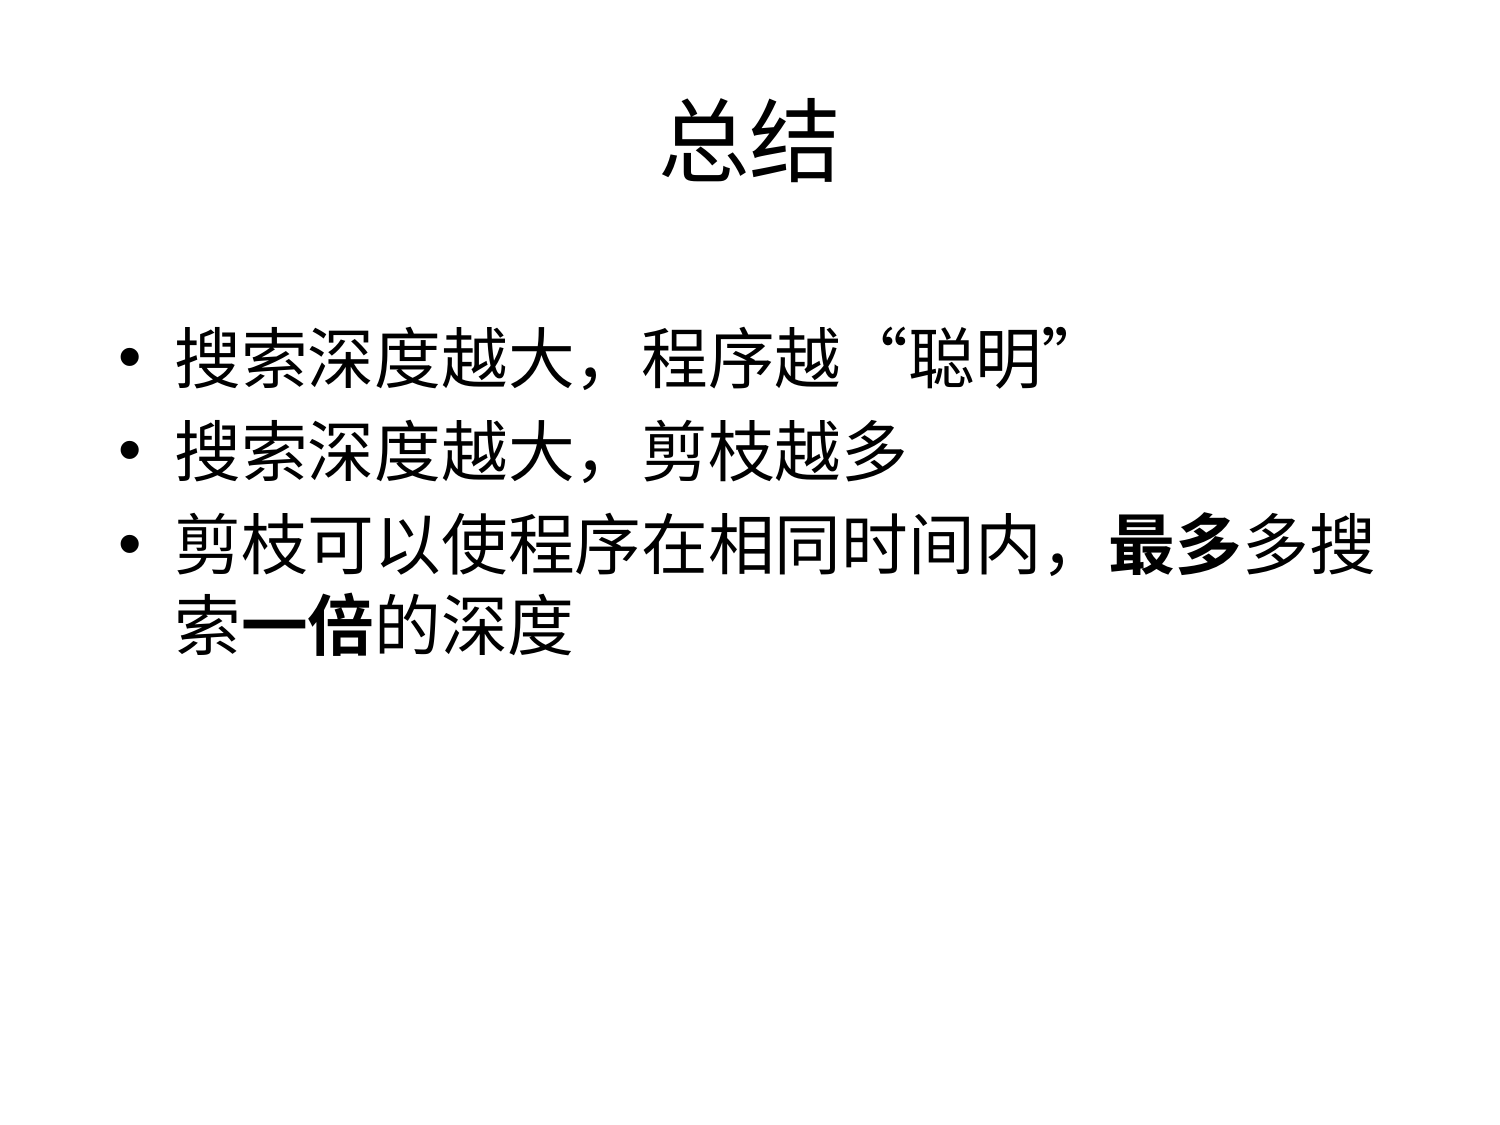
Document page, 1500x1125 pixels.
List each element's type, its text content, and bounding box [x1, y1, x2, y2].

title 总结 [75, 45, 1425, 233]
